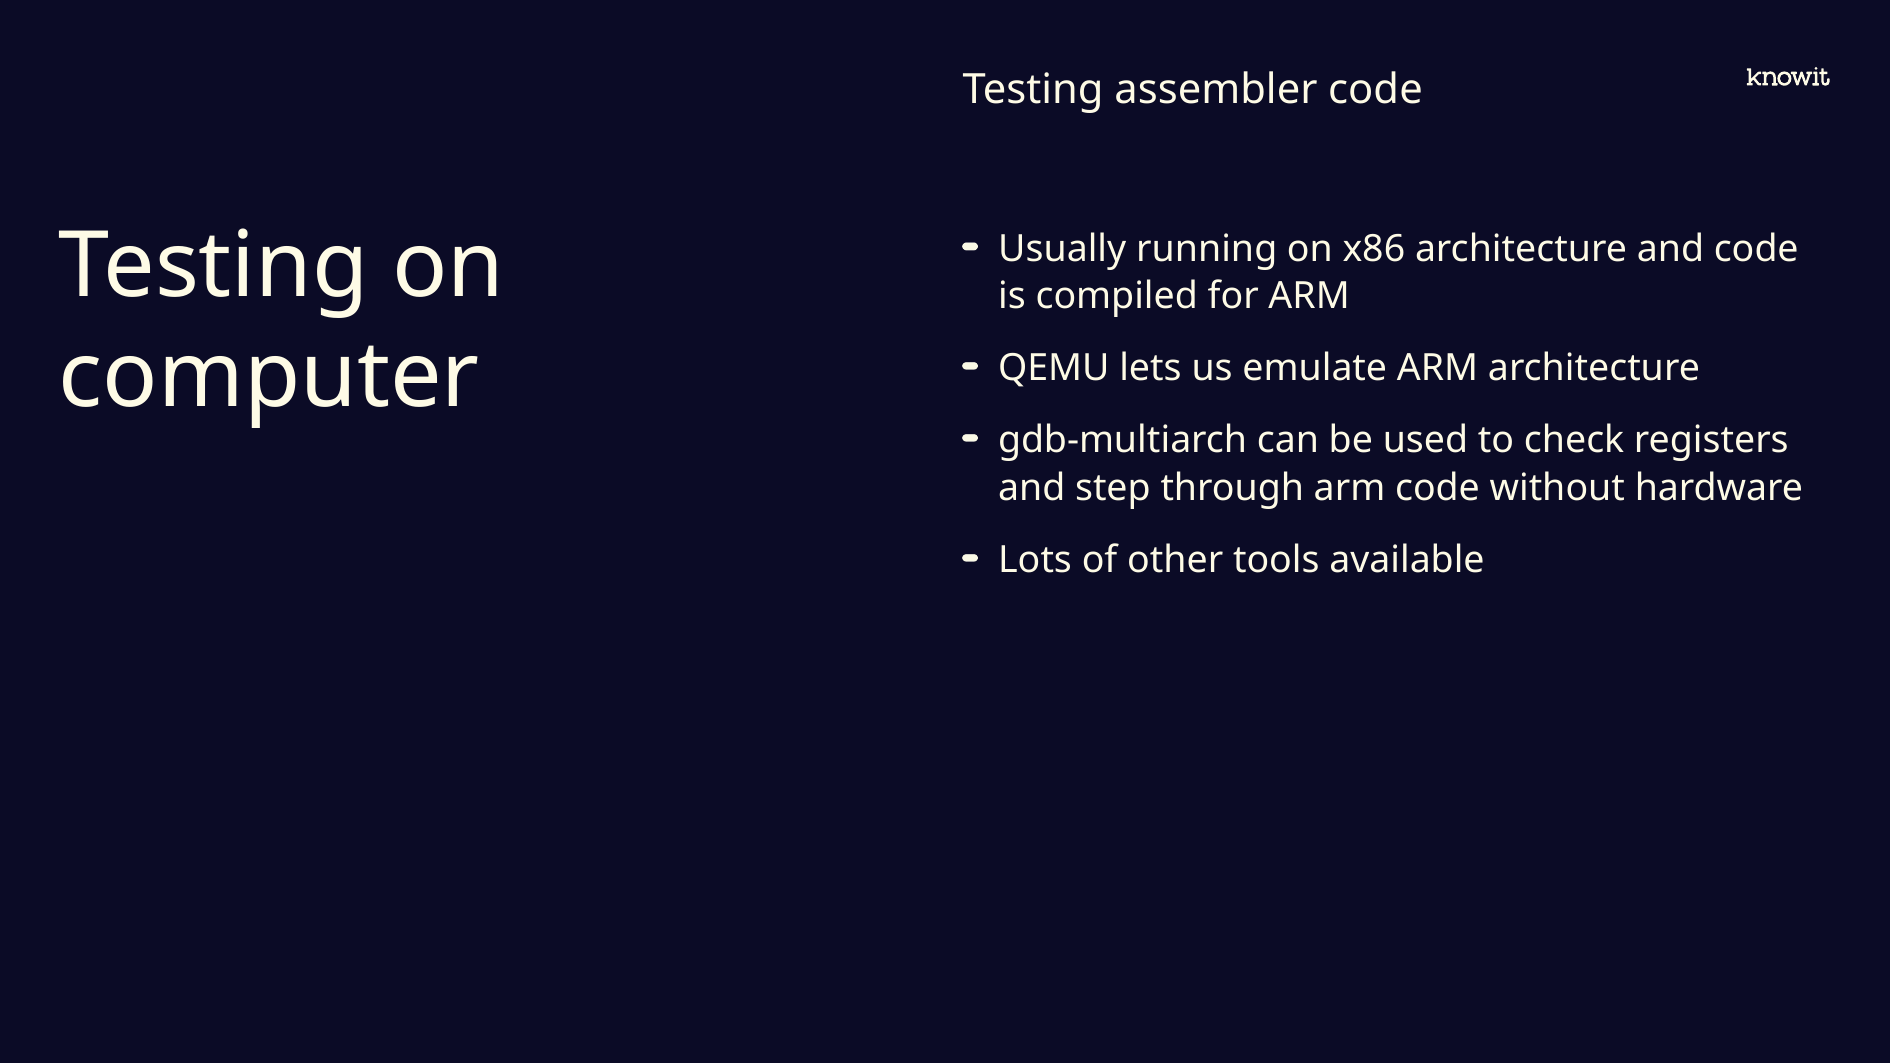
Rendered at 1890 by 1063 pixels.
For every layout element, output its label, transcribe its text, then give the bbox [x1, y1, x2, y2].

picture [962, 544, 980, 571]
picture [962, 232, 980, 260]
list Testing assembler code [962, 59, 1530, 109]
picture [962, 424, 980, 451]
list Usually running on x86 architecture and code is compiled for ARM QEMU lets us emulate ARM architecture gdb-multiarch can be used to check registers and step through arm code without hardware Lots of other tools available [962, 221, 1831, 998]
picture [962, 352, 980, 379]
title Testing on computer [59, 204, 928, 316]
